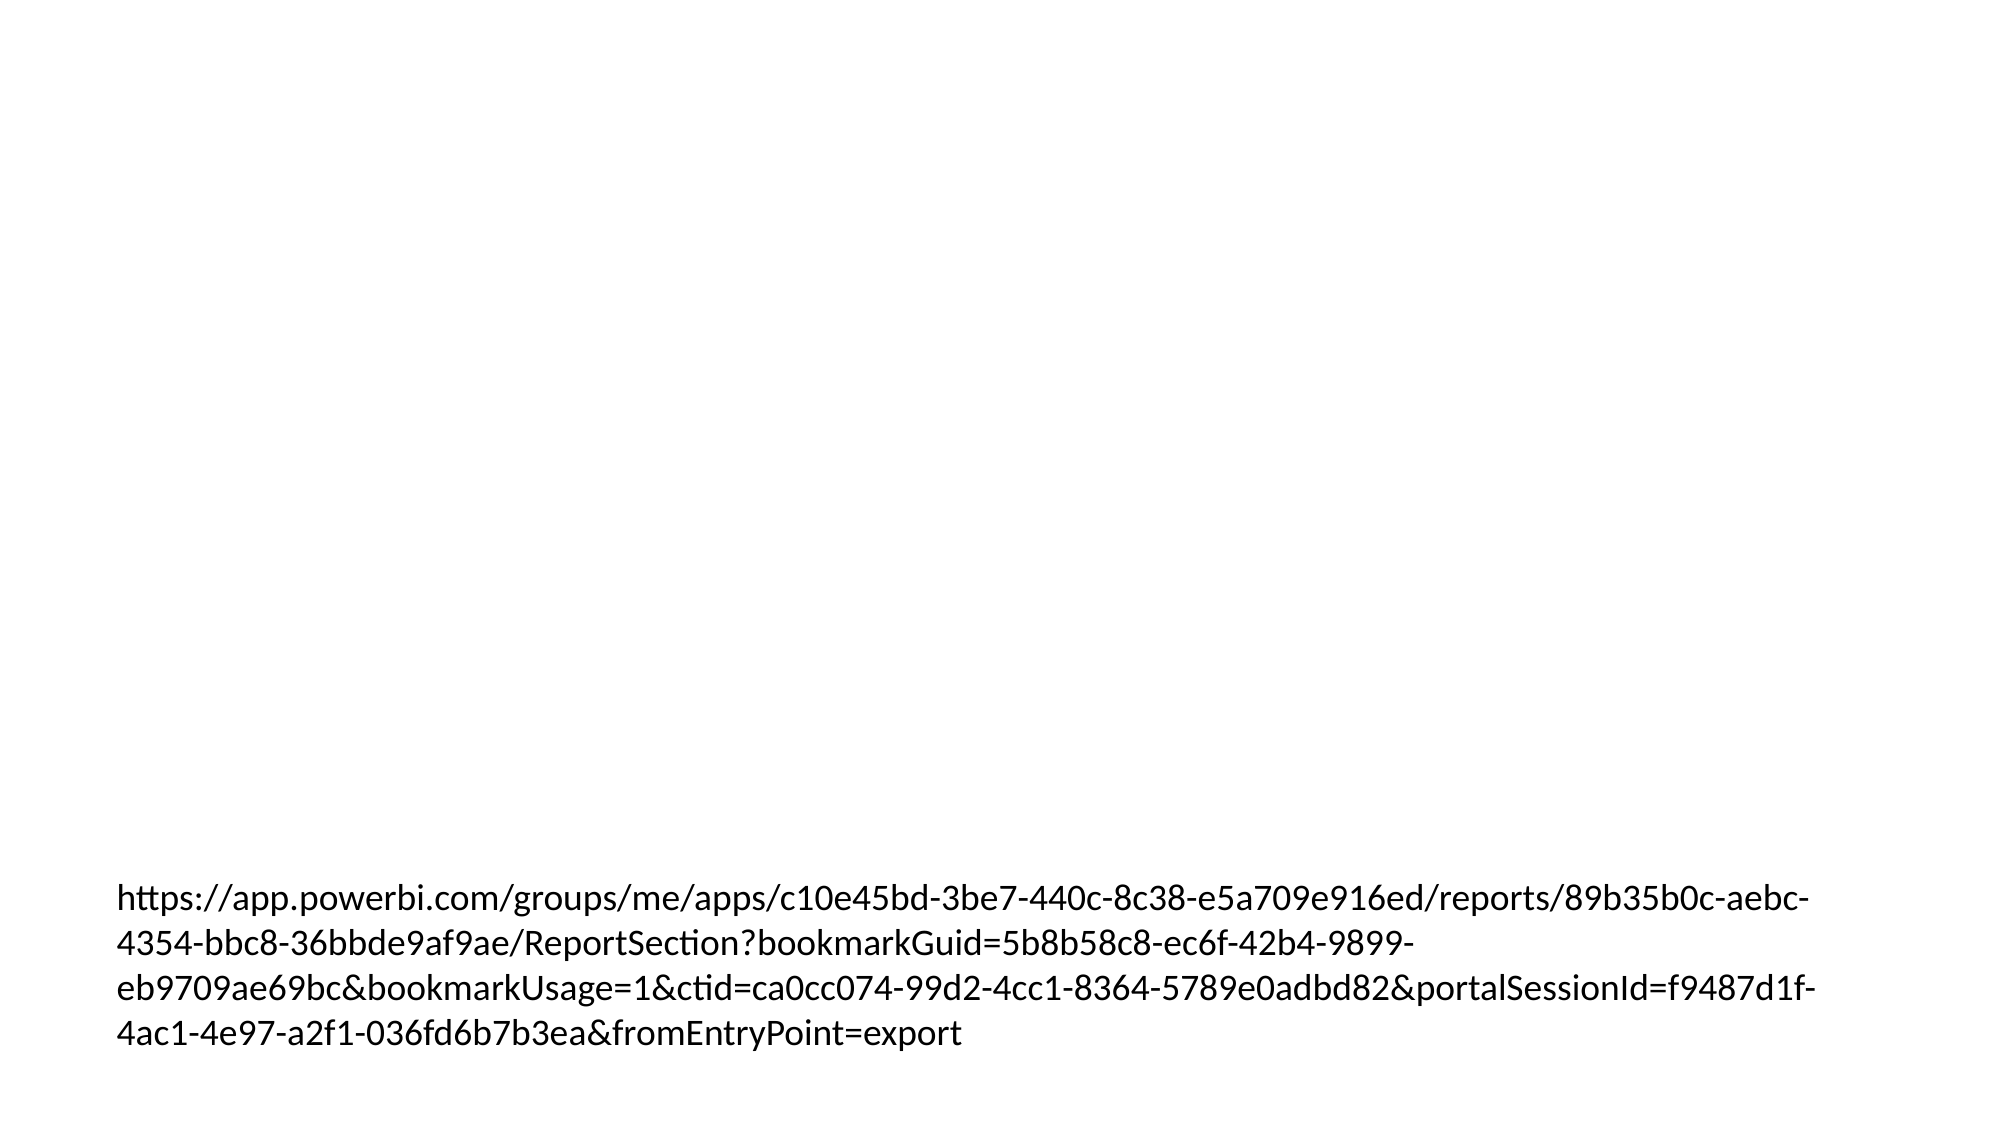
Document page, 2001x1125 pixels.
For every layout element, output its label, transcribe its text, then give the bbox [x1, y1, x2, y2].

text_box https://app.powerbi.com/groups/me/apps/c10e45bd-3be7-440c-8c38-e5a709e916ed/reports/89b35b0c-aebc-4354-bbc8-36bbde9af9ae/ReportSection?bookmarkGuid=5b8b58c8-ec6f-42b4-9899-eb9709ae69bc&bookmarkUsage=1&ctid=ca0cc074-99d2-4cc1-8364-5789e0adbd82&portalSessionId=f9487d1f-4ac1-4e97-a2f1-036fd6b7b3ea&fromEntryPoint=export [101, 865, 1865, 1125]
